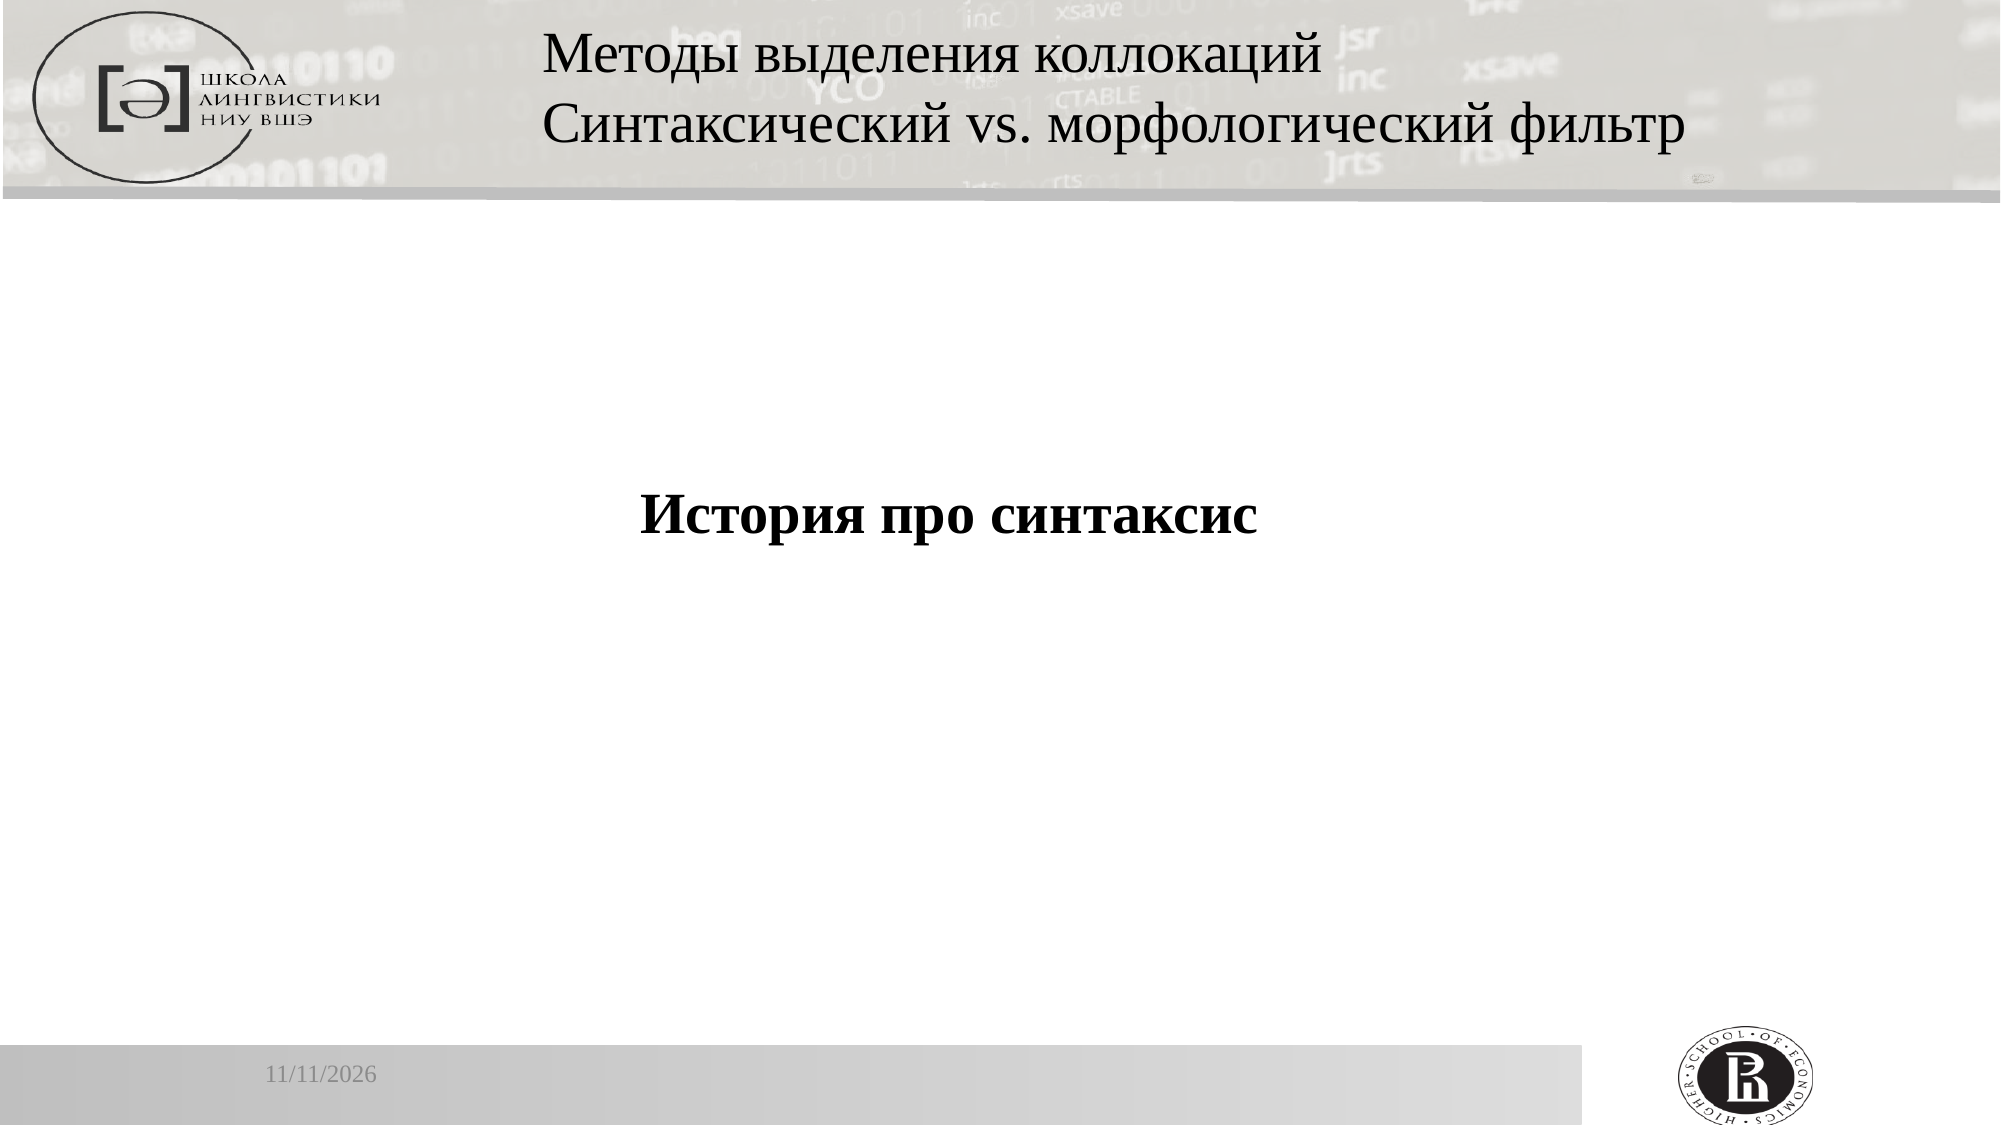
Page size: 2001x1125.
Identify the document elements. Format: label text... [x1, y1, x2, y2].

text_box История про синтаксис [625, 467, 1274, 553]
picture [27, 7, 380, 187]
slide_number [249, 1042, 600, 1103]
text_box Методы выделения коллокаций Синтаксический vs. морфологический фильтр [527, 6, 1712, 162]
picture [1678, 1026, 1813, 1125]
